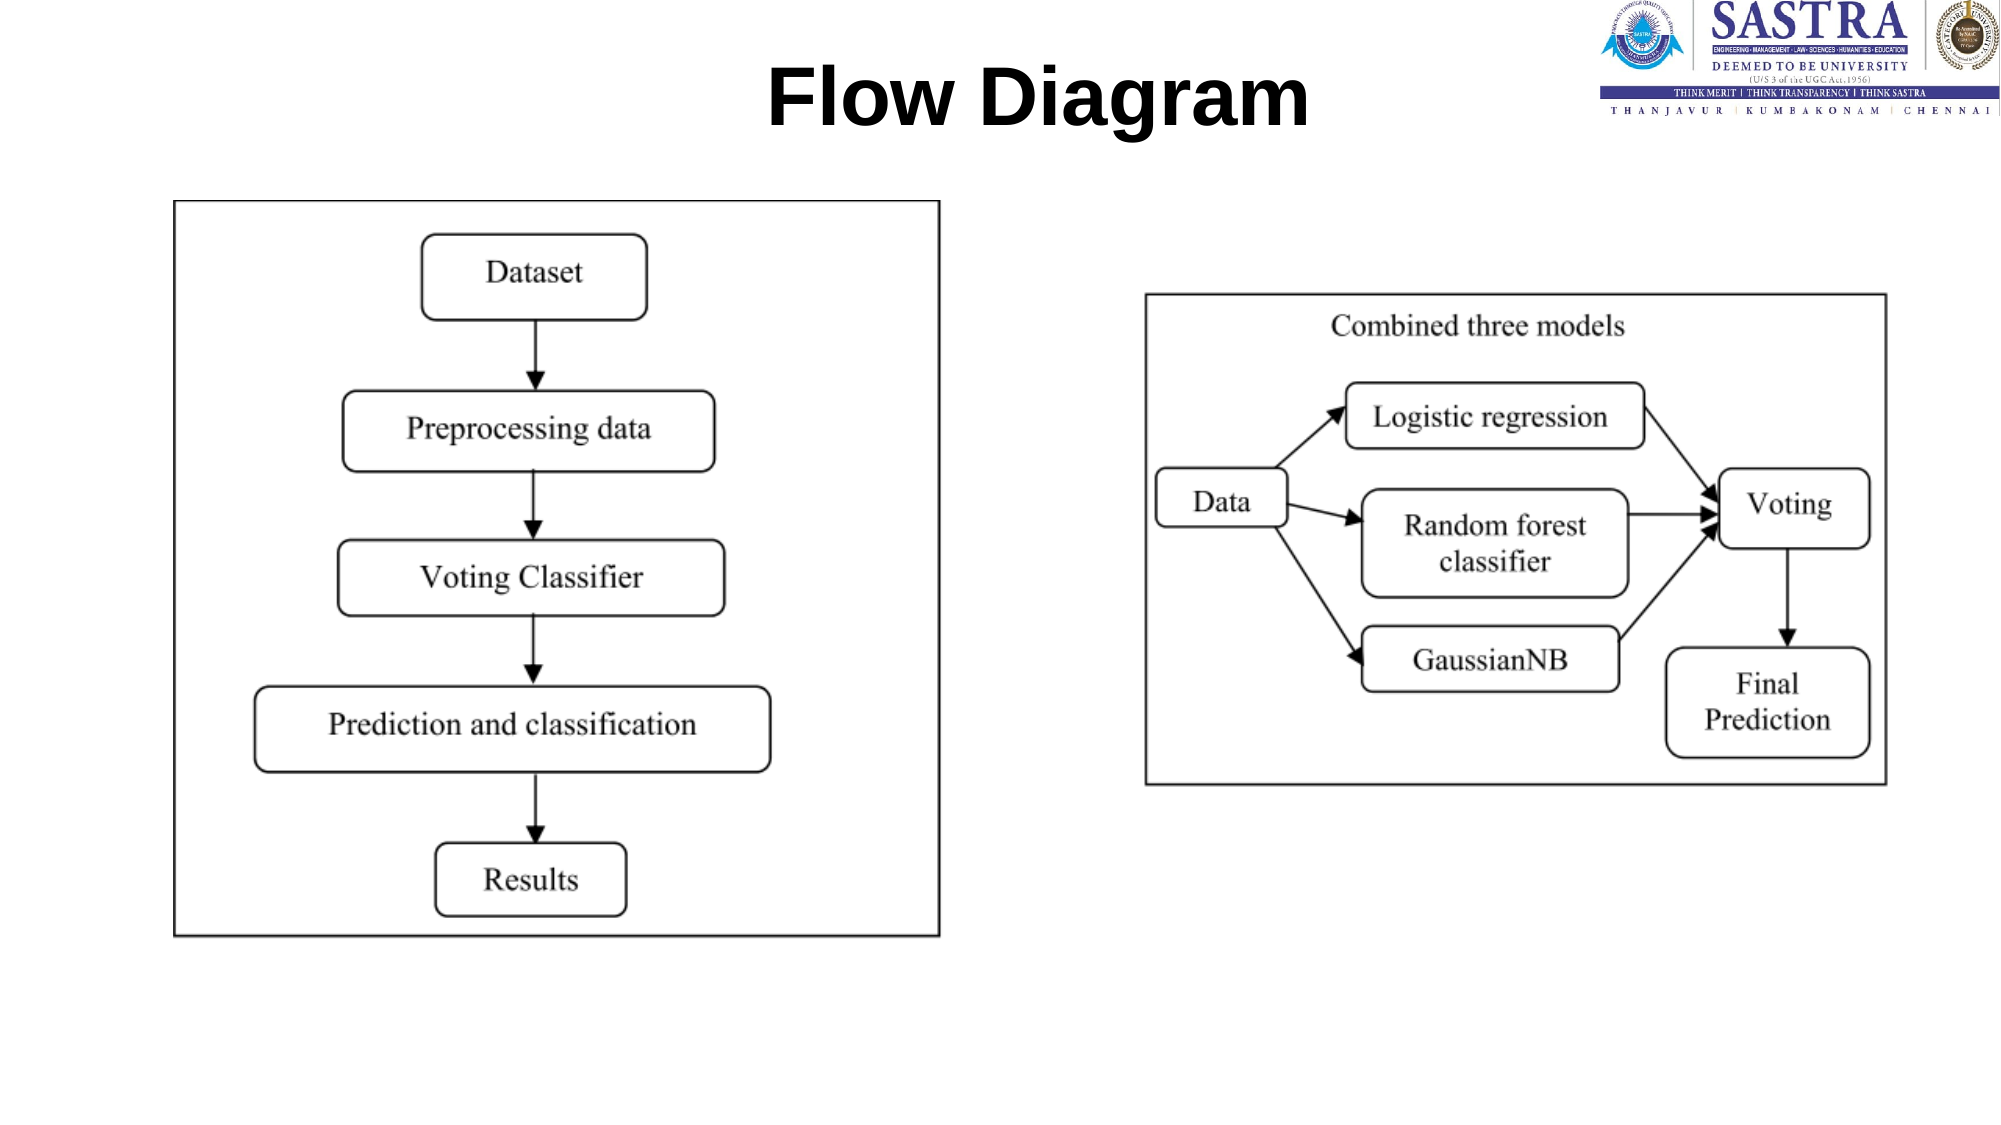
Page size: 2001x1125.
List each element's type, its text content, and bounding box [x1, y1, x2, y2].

picture [173, 200, 947, 944]
picture [1144, 291, 1891, 790]
picture [1600, 0, 2000, 116]
title Flow Diagram [301, 16, 1777, 151]
